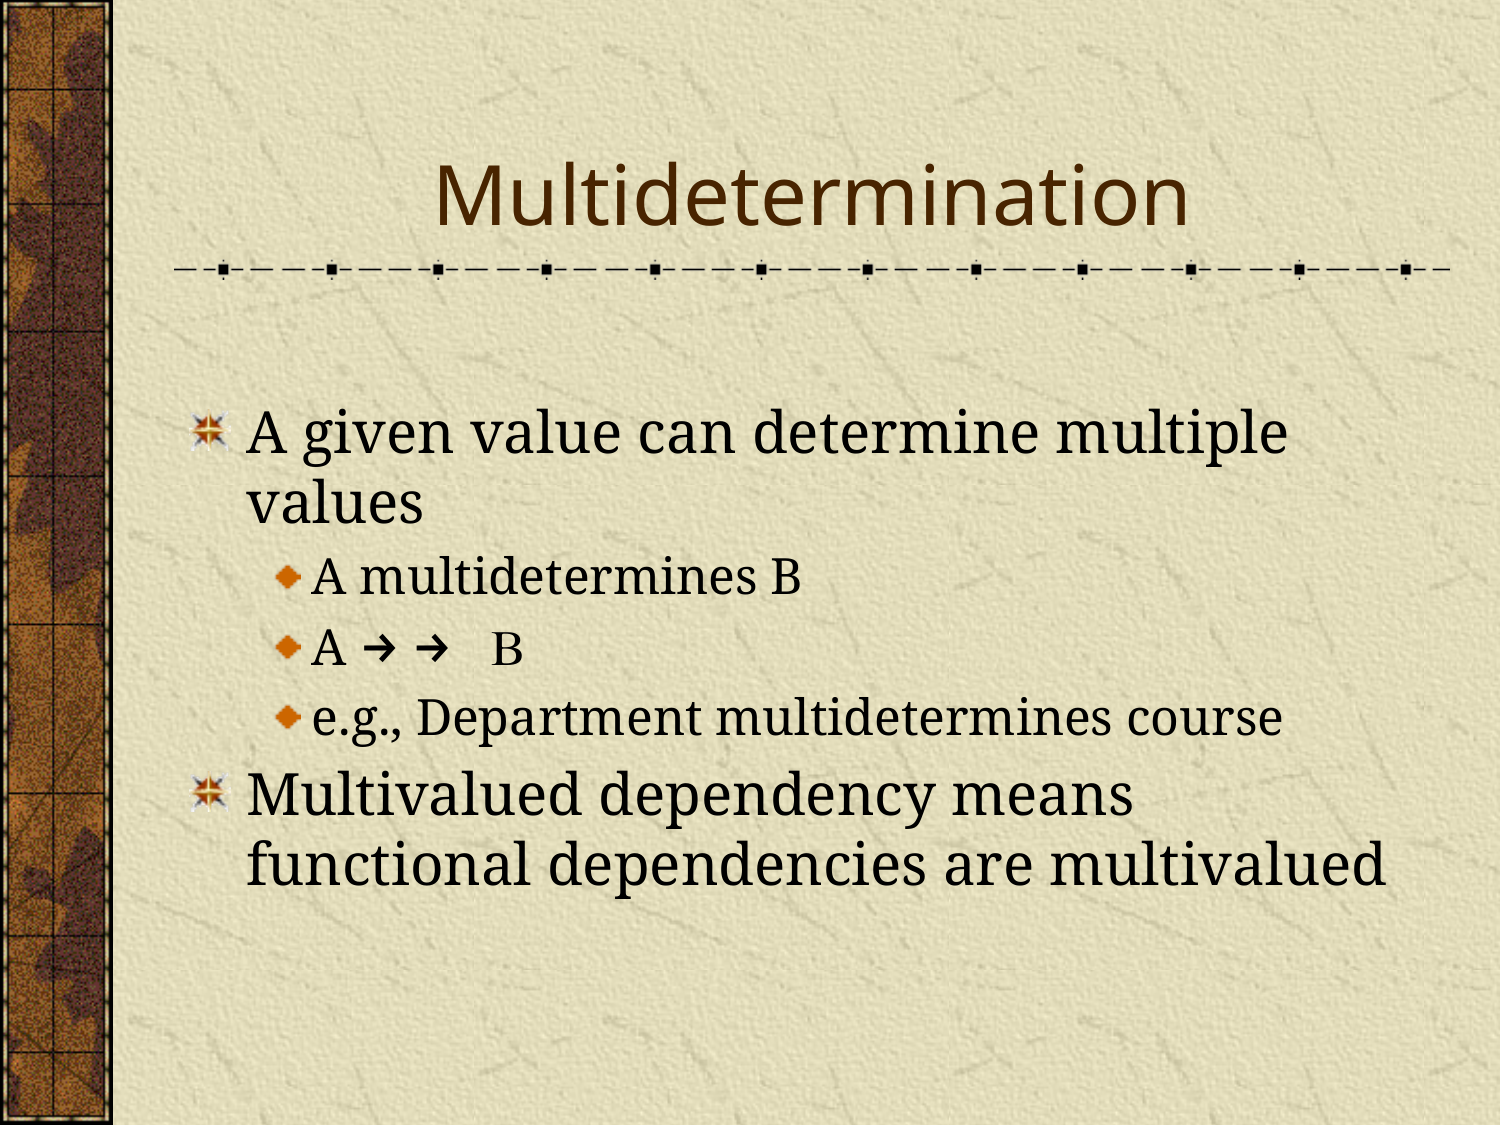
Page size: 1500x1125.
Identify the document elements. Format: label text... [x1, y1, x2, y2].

picture [0, 0, 1500, 1125]
title Multidetermination [174, 62, 1451, 251]
list A given value can determine multiple values A multidetermines B A → → B e.g., Department multidetermines course Multivalued dependency means functional dependencies are multivalued [174, 387, 1450, 1063]
